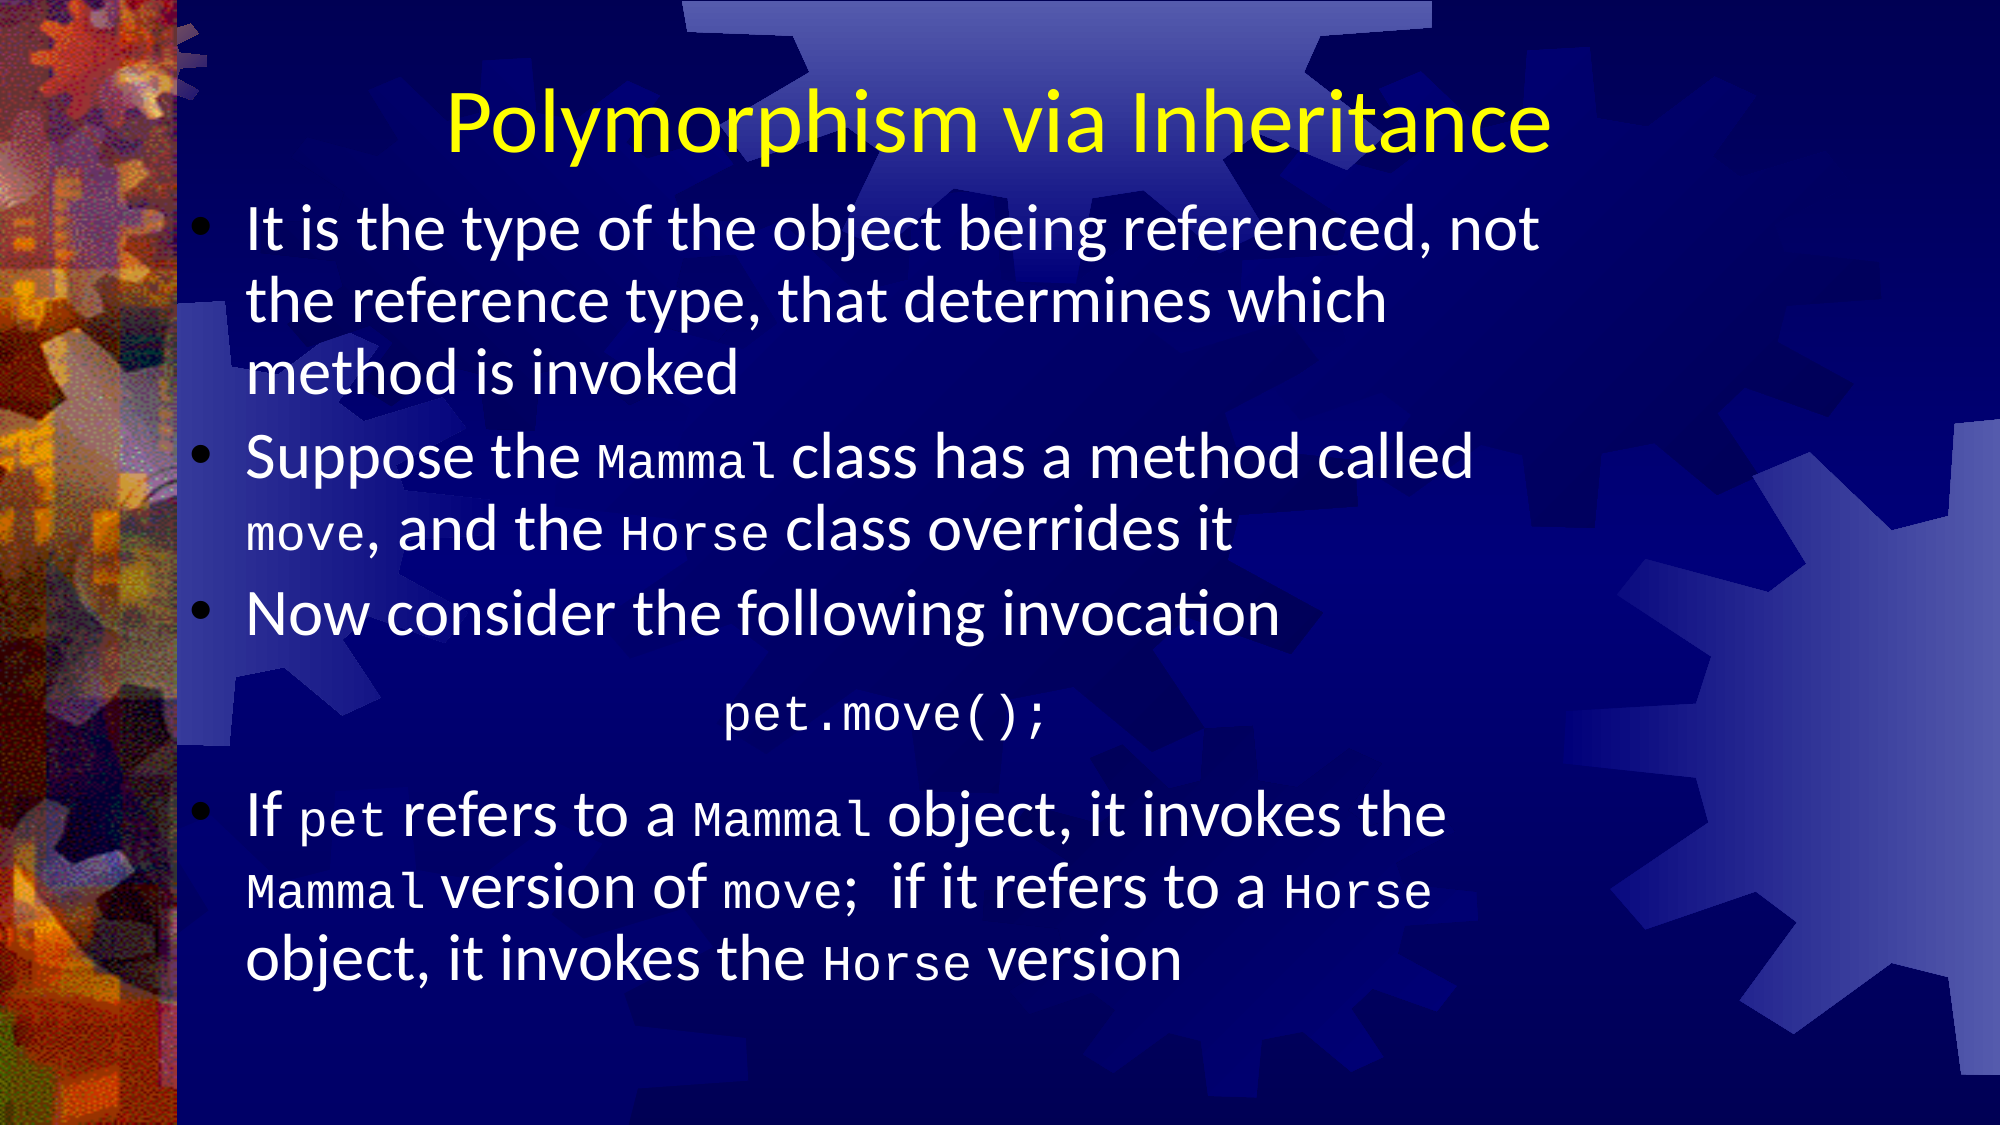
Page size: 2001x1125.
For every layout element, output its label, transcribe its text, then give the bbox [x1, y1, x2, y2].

title Polymorphism via Inheritance [278, 45, 1723, 186]
list It is the type of the object being referenced, not the reference type, that determines which method is invoked Suppose the Mammal class has a method called move, and the Horse class overrides it Now consider the following invocation pet.move(); If pet refers to a Mammal object, it invokes the Mammal version of move; if it refers to a Horse object, it invokes the Horse version [174, 185, 1600, 1036]
picture [0, 0, 177, 1125]
